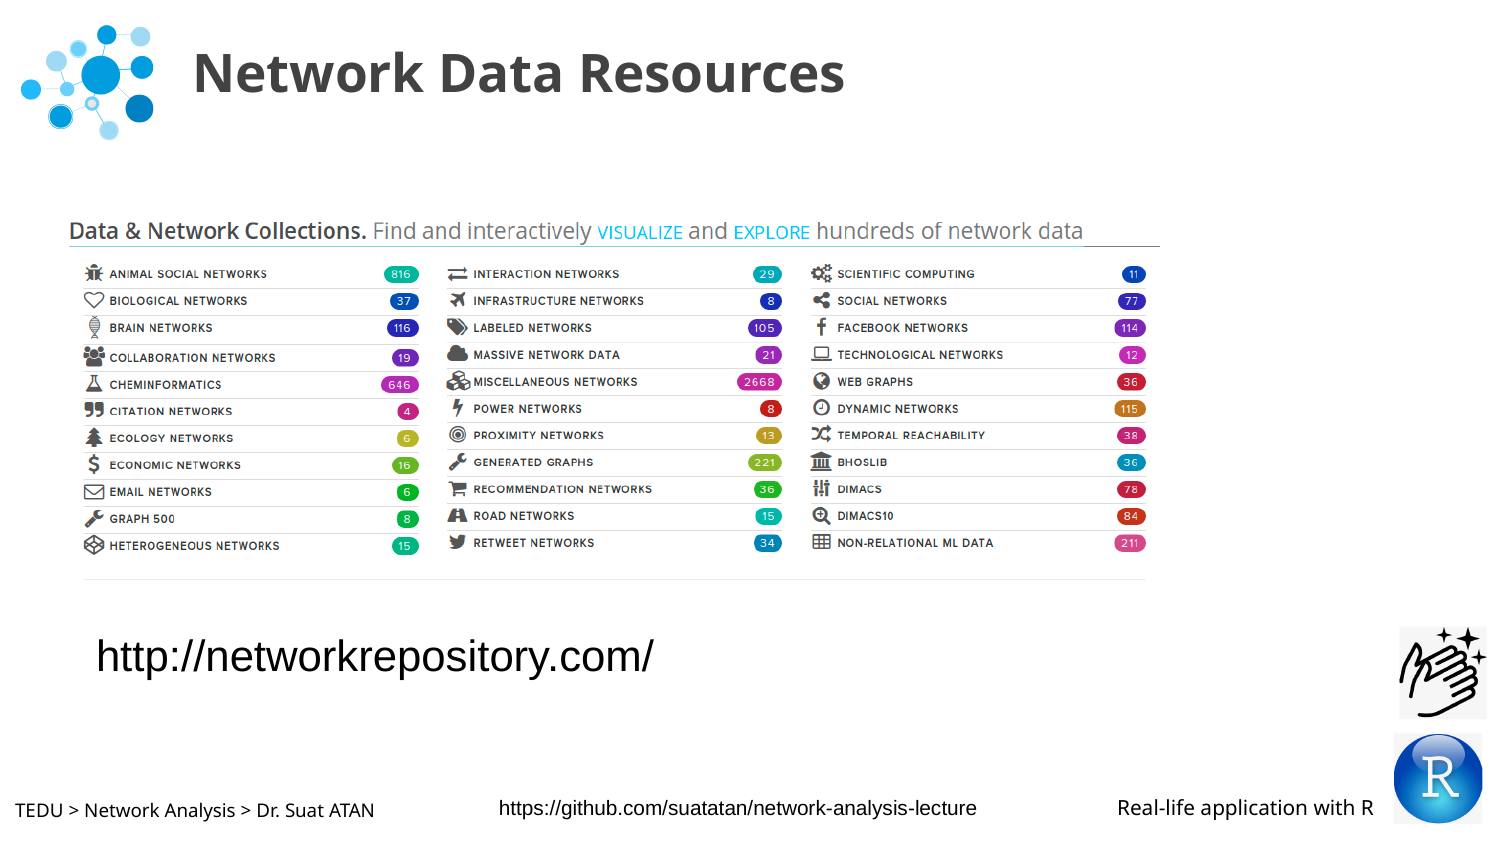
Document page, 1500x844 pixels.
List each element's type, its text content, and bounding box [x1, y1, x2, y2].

picture [1392, 732, 1483, 827]
title Network Data Resources [177, 24, 1442, 119]
picture [1399, 626, 1489, 720]
picture [11, 15, 168, 151]
picture [60, 198, 1204, 583]
text_box http://networkrepository.com/ [81, 613, 733, 696]
